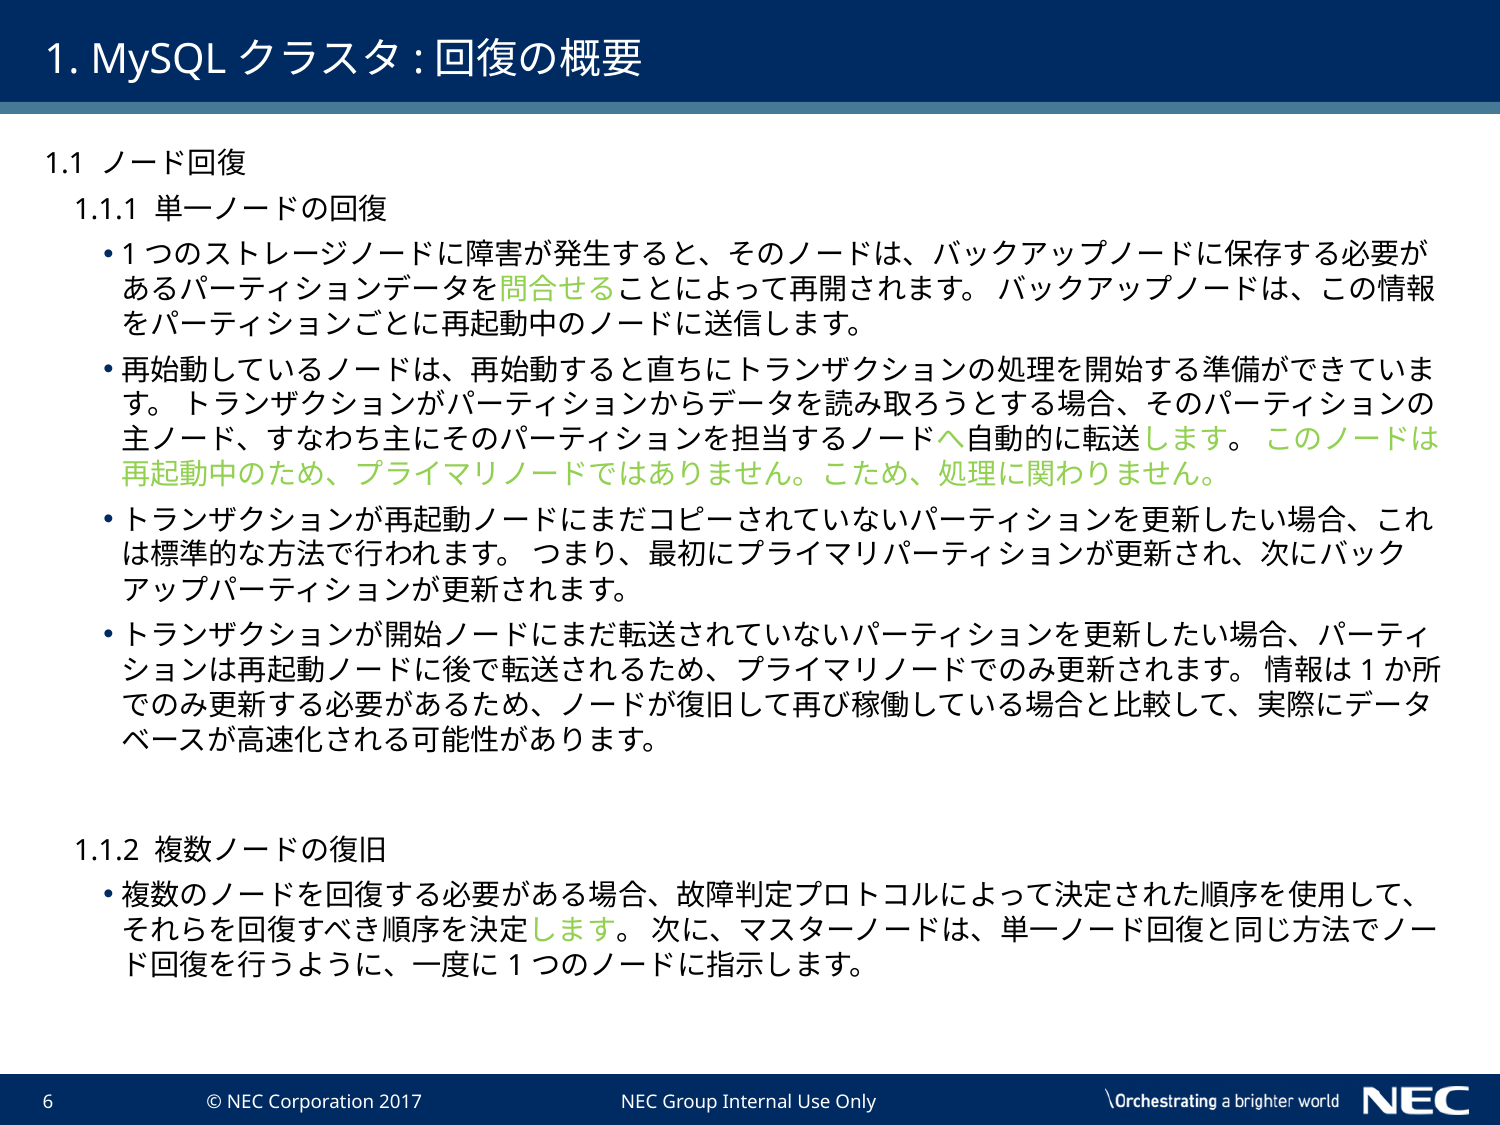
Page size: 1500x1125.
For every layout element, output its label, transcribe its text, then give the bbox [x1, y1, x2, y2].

picture [0, 0, 1500, 114]
title 1. MySQLクラスタ:回復の概要 [29, 18, 1471, 96]
picture [0, 1074, 1500, 1125]
list 1.1 ノード回復 1.1.1 単一ノードの回復 1つのストレージノードに障害が発生すると、そのノードは、バックアップノードに保存する必要があるパーティションデータを問合せることによって再開されます。 バックアップノードは、この情報をパーティションごとに再起動中のノードに送信します。 再始動しているノードは、再始動すると直ちにトランザクションの処理を開始する準備ができています。 トランザクションがパーティションからデータを読み取ろうとする場合、そのパーティションの主ノード、すなわち主にそのパーティションを担当するノードへ自動的に転送します。 このノードは再起動中のため、プライマリノードではありません。こため、処理に関わりません。 トランザクションが再起動ノードにまだコピーされていないパーティションを更新したい場合、これは標準的な方法で行われます。 つまり、最初にプライマリパーティションが更新され、次にバックアップパーティションが更新されます。 トランザクションが開始ノードにまだ転送されていないパーティションを更新したい場合、パーティションは再起動ノードに後で転送されるため、プライマリノードでのみ更新されます。 情報は1か所でのみ更新する必要があるため、ノードが復旧して再び稼働している場合と比較して、実際にデータベースが高速化される可能性があります。 1.1.2 複数ノードの復旧 複数のノードを回復する必要がある場合、故障判定プロトコルによって決定された順序を使用して、それらを回復すべき順序を決定します。 次に、マスターノードは、単一ノード回復と同じ方法でノード回復を行うように、一度に1つのノードに指示します。 [29, 137, 1471, 1059]
